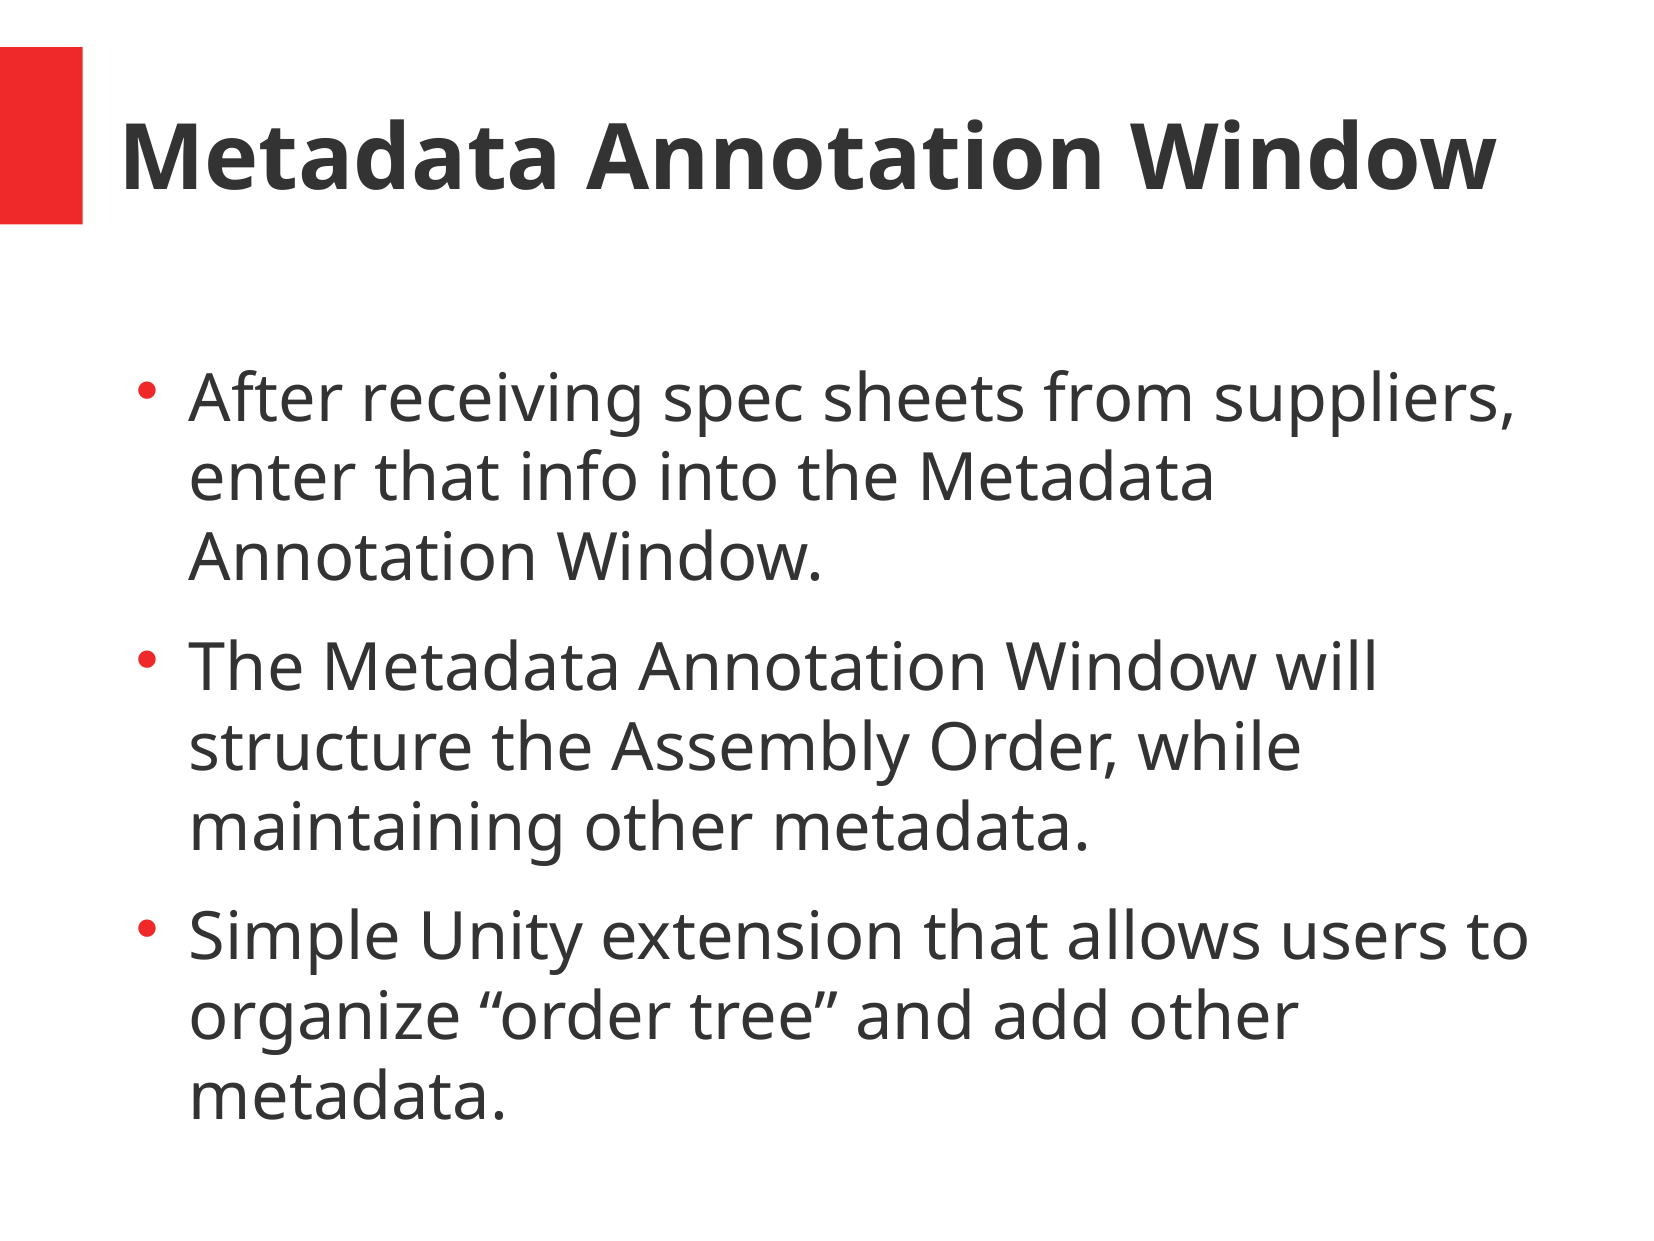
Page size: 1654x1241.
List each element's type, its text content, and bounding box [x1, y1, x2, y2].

text_box After receiving spec sheets from suppliers, enter that info into the Metadata Annotation Window. The Metadata Annotation Window will structure the Assembly Order, while maintaining other metadata. Simple Unity extension that allows users to organize “order tree” and add other metadata. [118, 354, 1536, 1074]
text_box Metadata Annotation Window [118, 49, 1571, 257]
